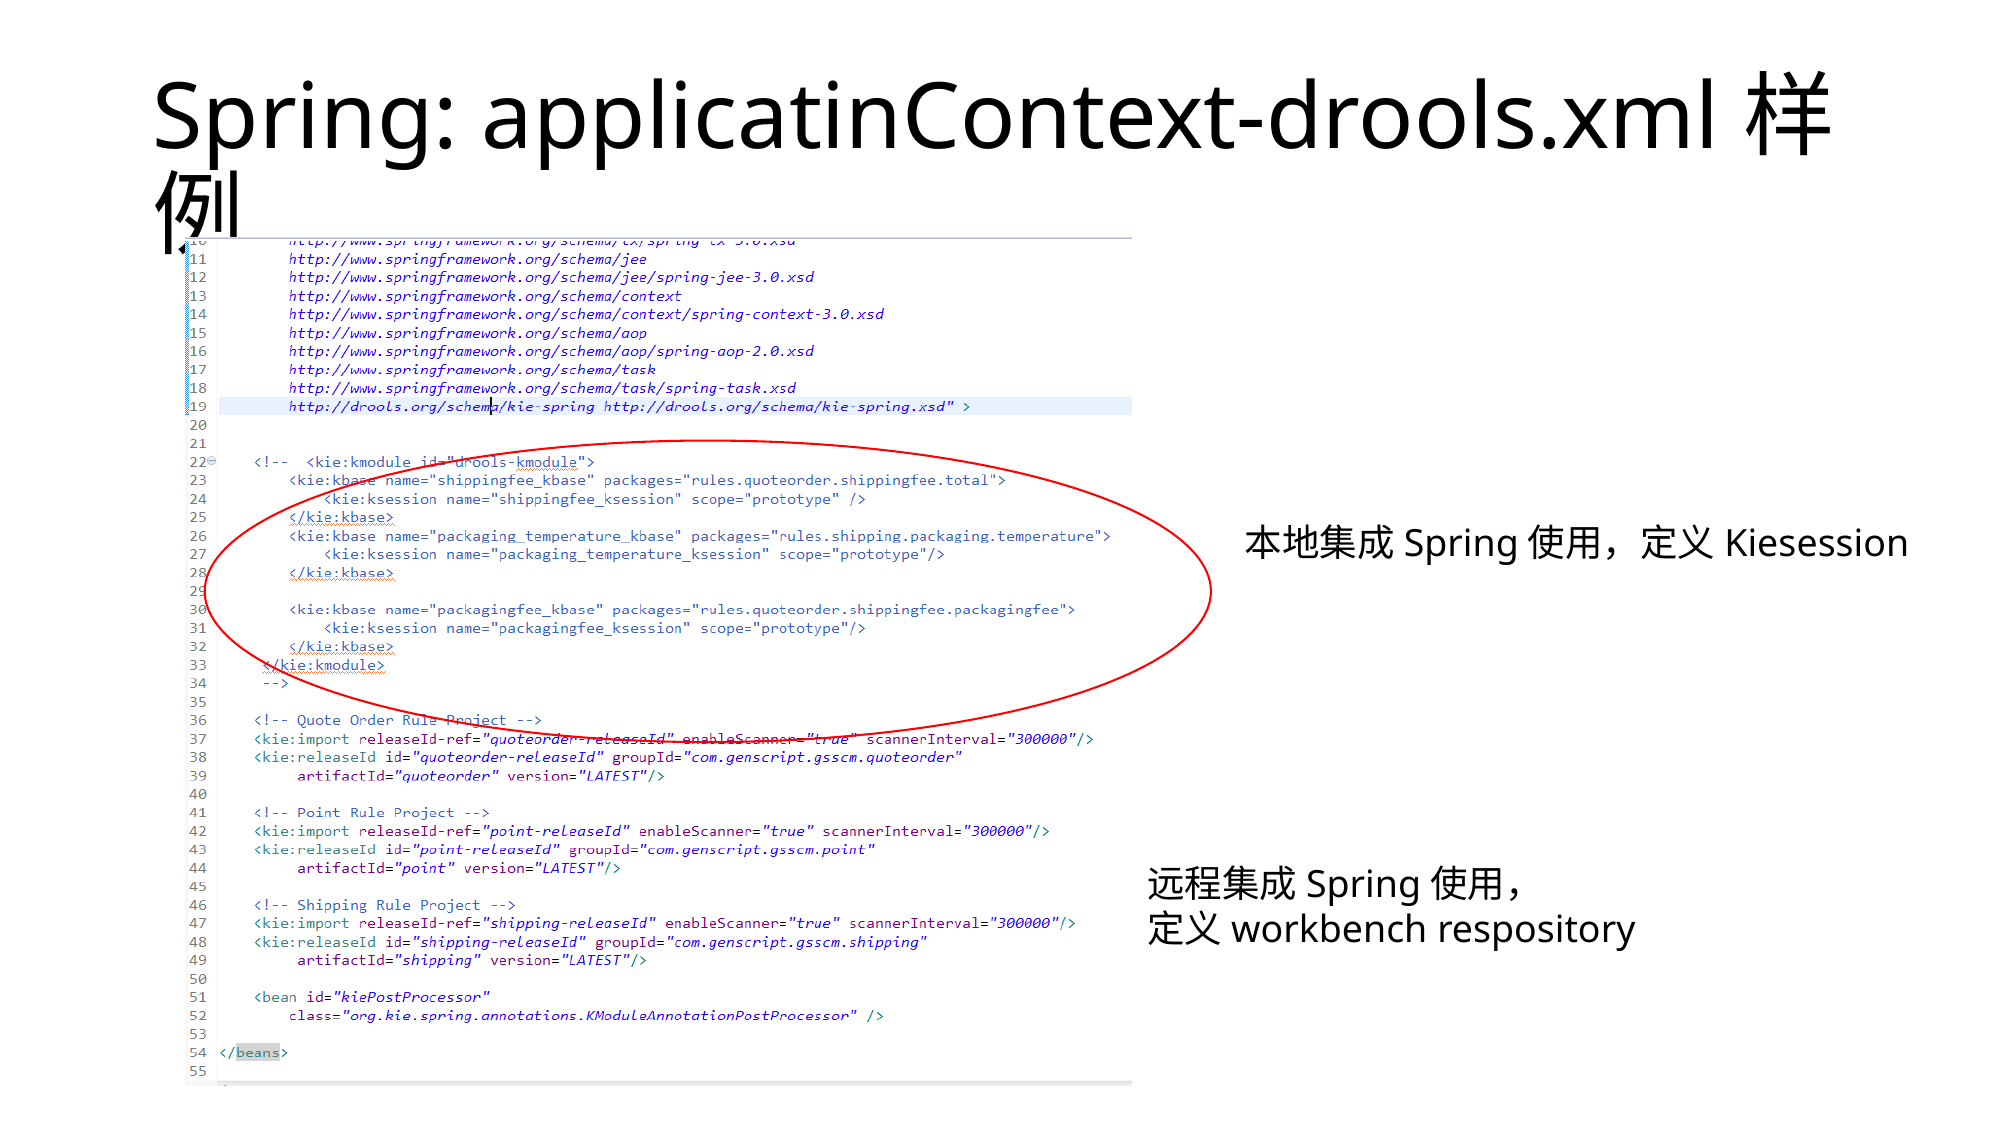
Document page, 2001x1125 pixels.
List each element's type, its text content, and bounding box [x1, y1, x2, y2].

text_box [1132, 509, 1212, 674]
title Spring: applicatinContext-drools.xml样例 [137, 59, 1863, 278]
text_box 远程集成Spring使用， 定义workbench respository [1132, 852, 1651, 958]
picture [185, 237, 1132, 1086]
text_box 本地集成Spring使用，定义Kiesession [1230, 511, 1925, 572]
